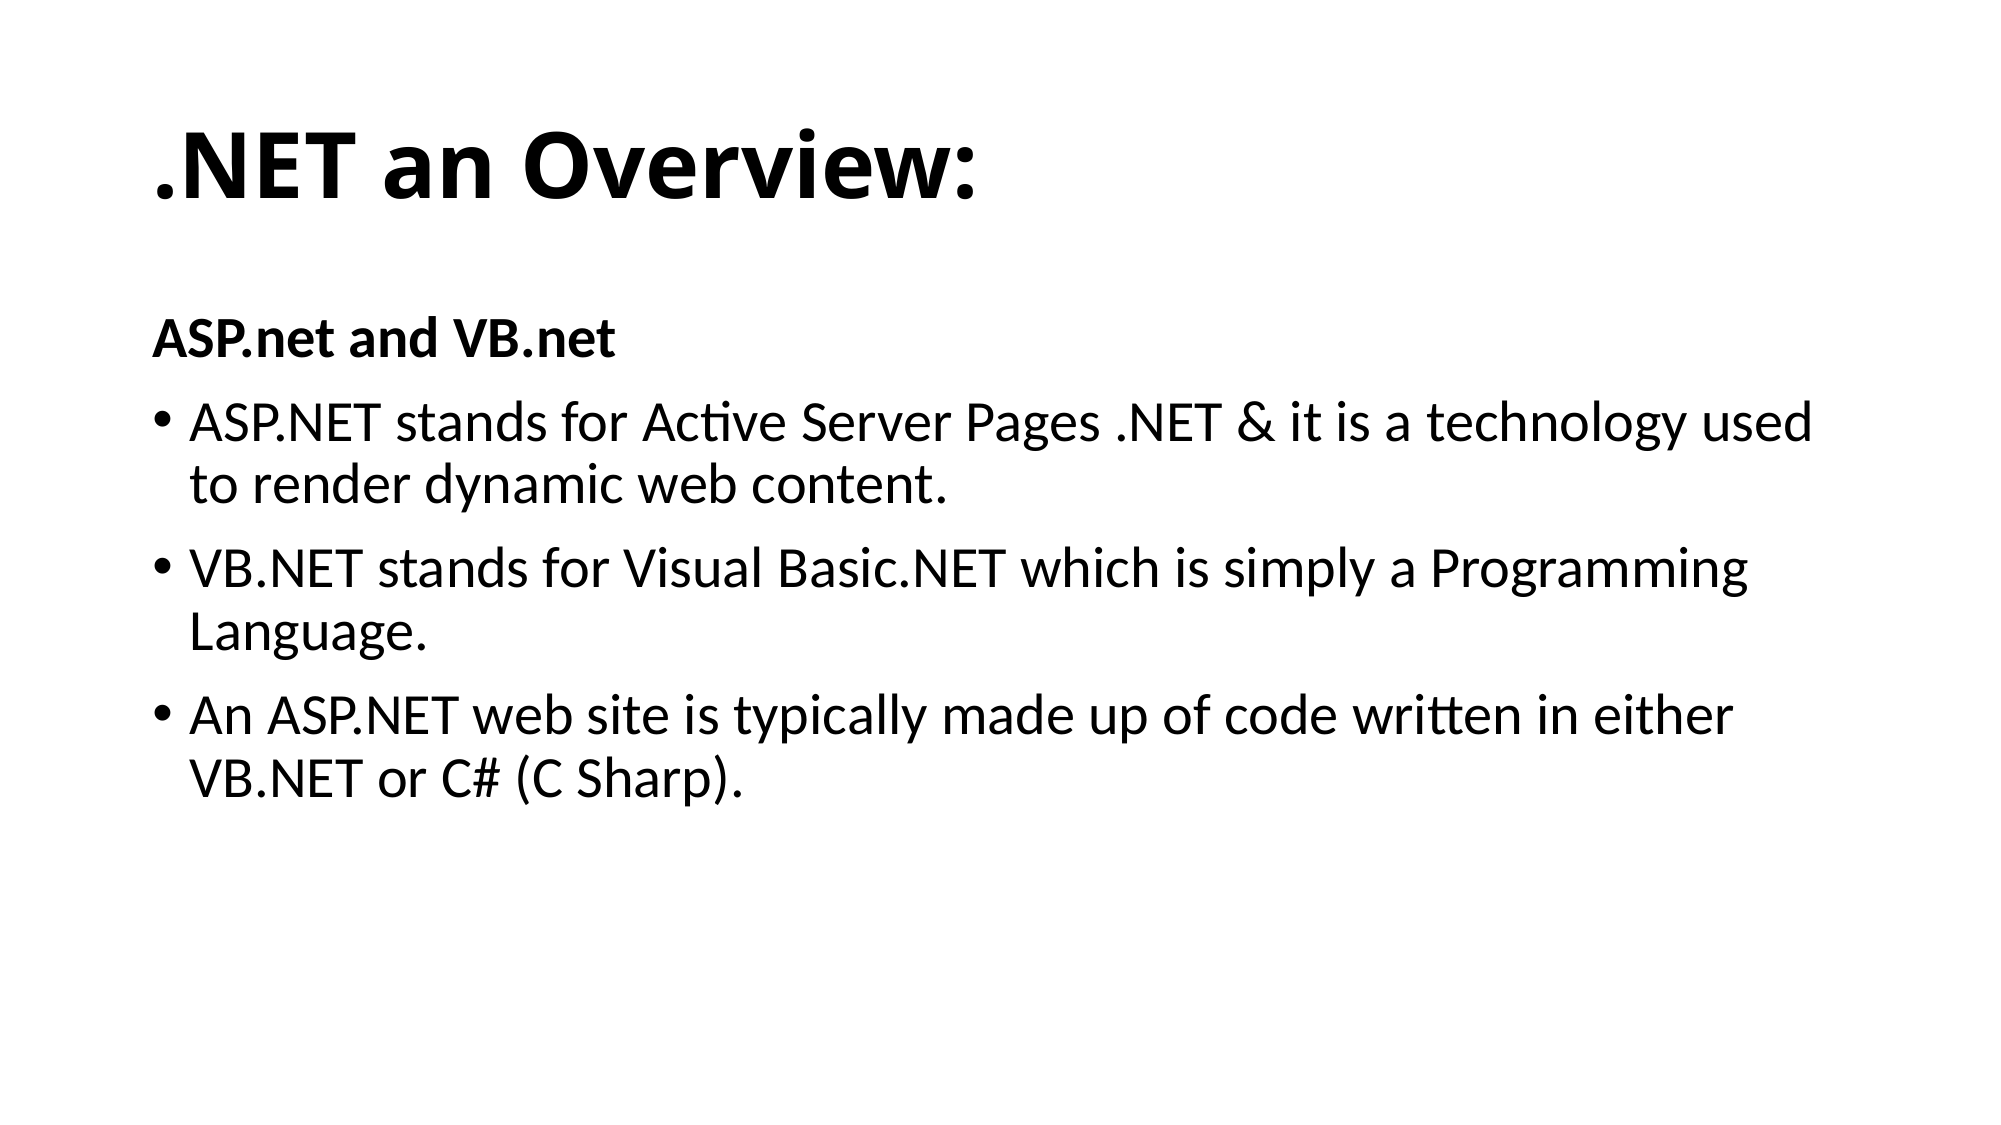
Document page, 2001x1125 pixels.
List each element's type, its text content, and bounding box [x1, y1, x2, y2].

list ASP.net and VB.net ASP.NET stands for Active Server Pages .NET & it is a technology used to render dynamic web content. VB.NET stands for Visual Basic.NET which is simply a Programming Language. An ASP.NET web site is typically made up of code written in either VB.NET or C# (C Sharp). [137, 299, 1863, 1014]
title .NET an Overview: [137, 59, 1863, 278]
